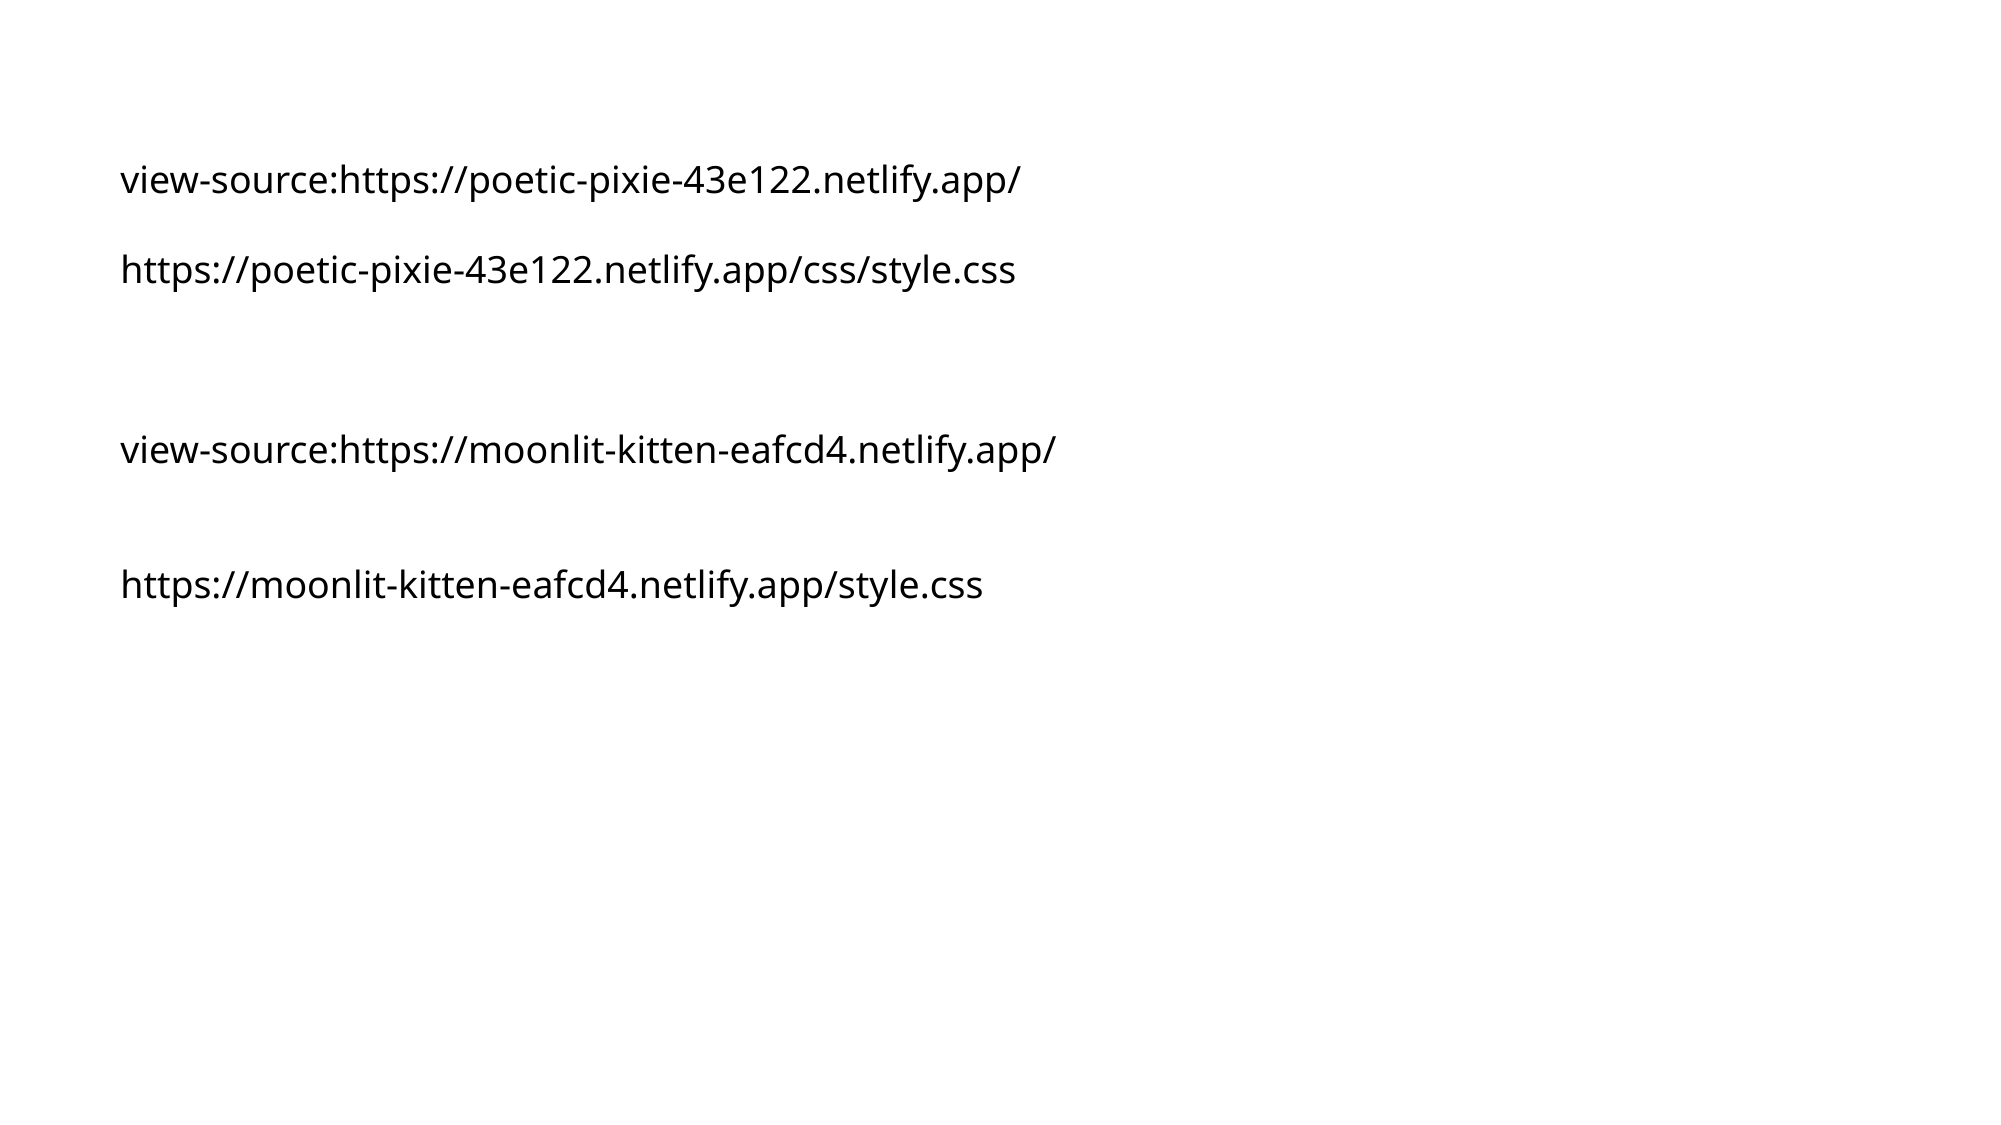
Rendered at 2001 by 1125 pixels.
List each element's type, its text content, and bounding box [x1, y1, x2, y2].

text_box view-source:https://poetic-pixie-43e122.netlify.app/ https://poetic-pixie-43e122.netlify.app/css/style.css [105, 149, 1897, 299]
text_box view-source:https://moonlit-kitten-eafcd4.netlify.app/ https://moonlit-kitten-eafcd4.netlify.app/style.css [105, 418, 1897, 614]
